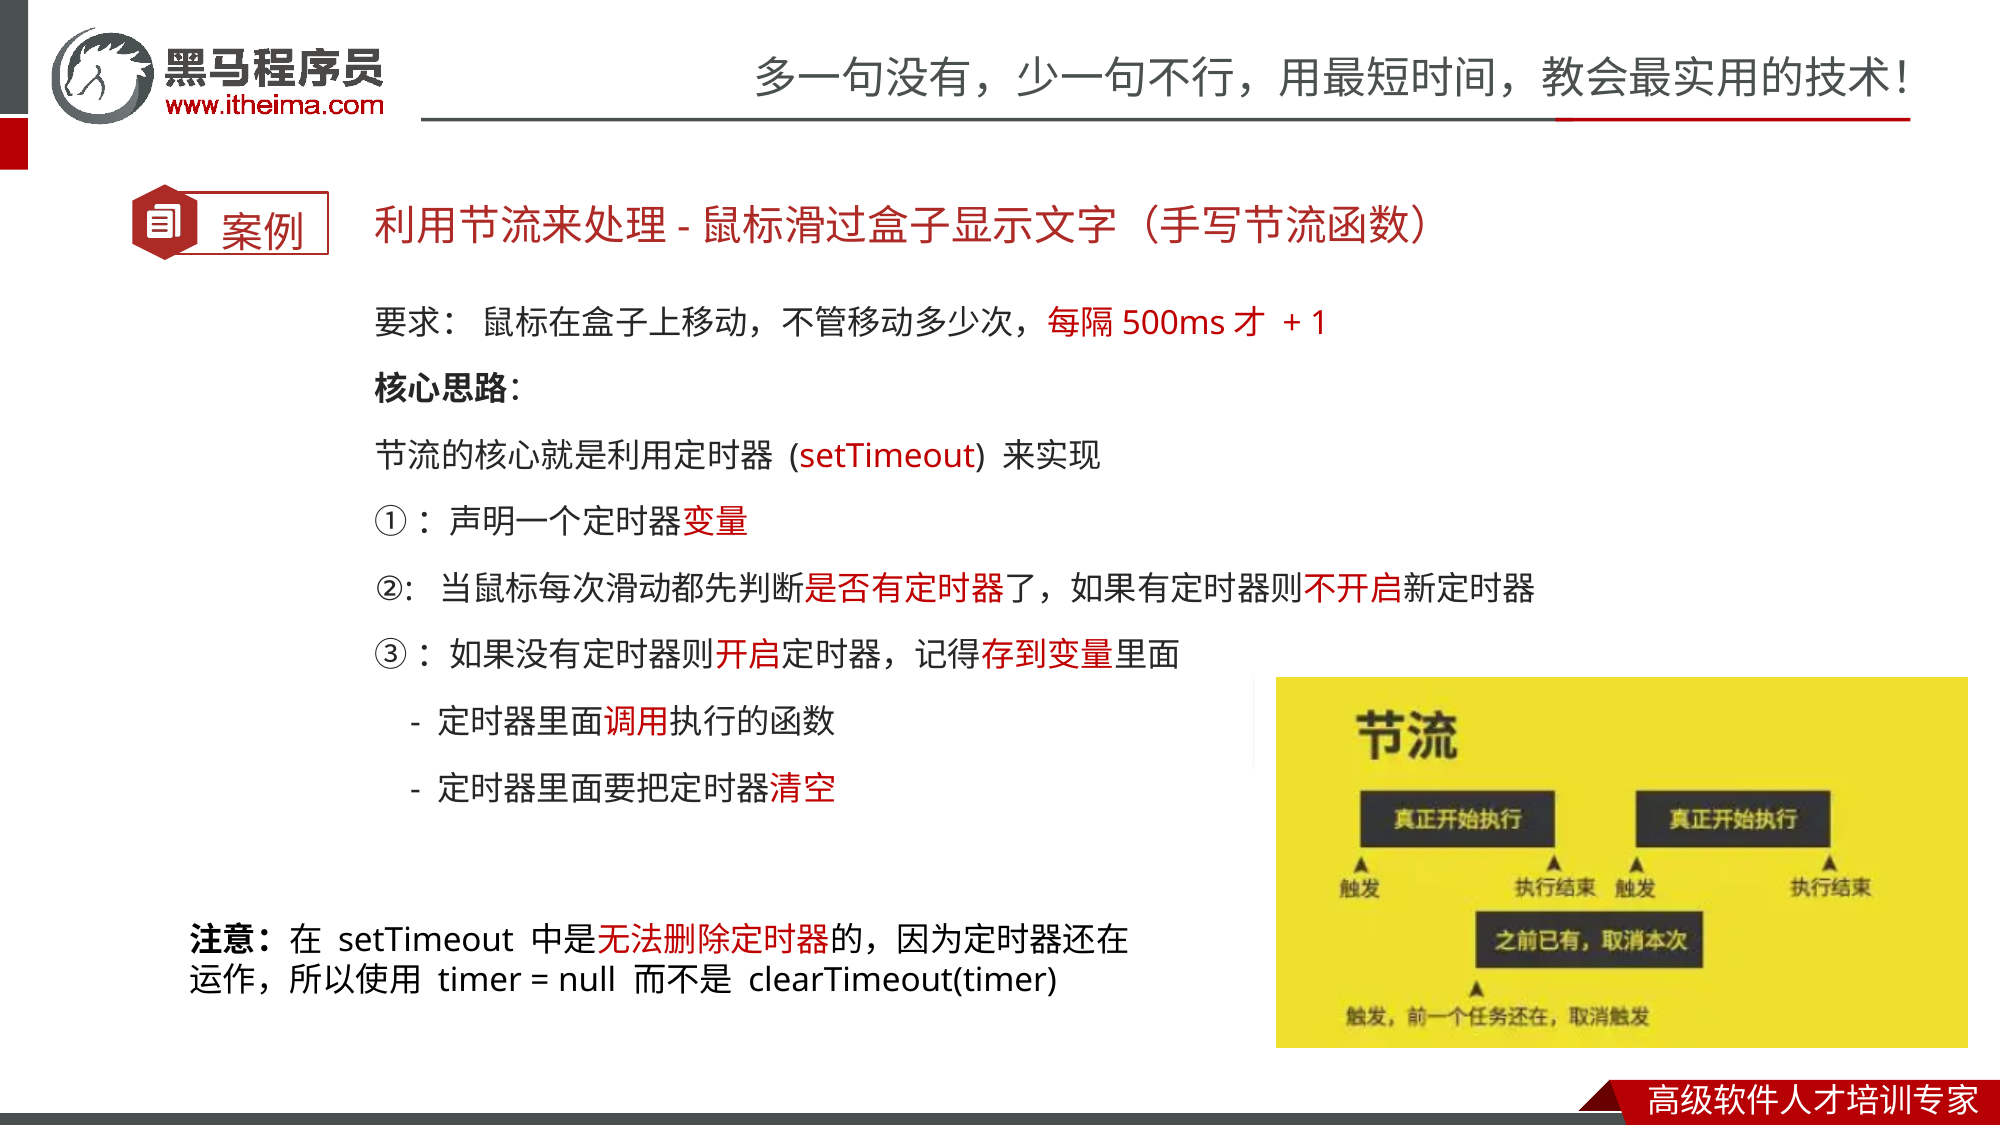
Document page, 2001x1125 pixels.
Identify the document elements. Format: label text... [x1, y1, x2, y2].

list 要求： 鼠标在盒子上移动，不管移动多少次，每隔500ms才 + 1 核心思路： 节流的核心就是利用定时器 (setTimeout) 来实现 ①：声明一个定时器变量 ②: 当鼠标每次滑动都先判断是否有定时器了，如果有定时器则不开启新定时器 ③：如果没有定时器则开启定时器，记得存到变量里面 - 定时器里面调用执行的函数 - 定时器里面要把定时器清空 [360, 273, 1941, 1020]
picture [147, 204, 181, 238]
picture [50, 26, 384, 125]
text_box 注意：在 setTimeout 中是无法删除定时器的，因为定时器还在运作，所以使用 timer = null 而不是 clearTimeout(timer) [174, 911, 1175, 1006]
picture [1275, 677, 1969, 1048]
list 利用节流来处理-鼠标滑过盒子显示文字（手写节流函数） [360, 181, 1872, 266]
